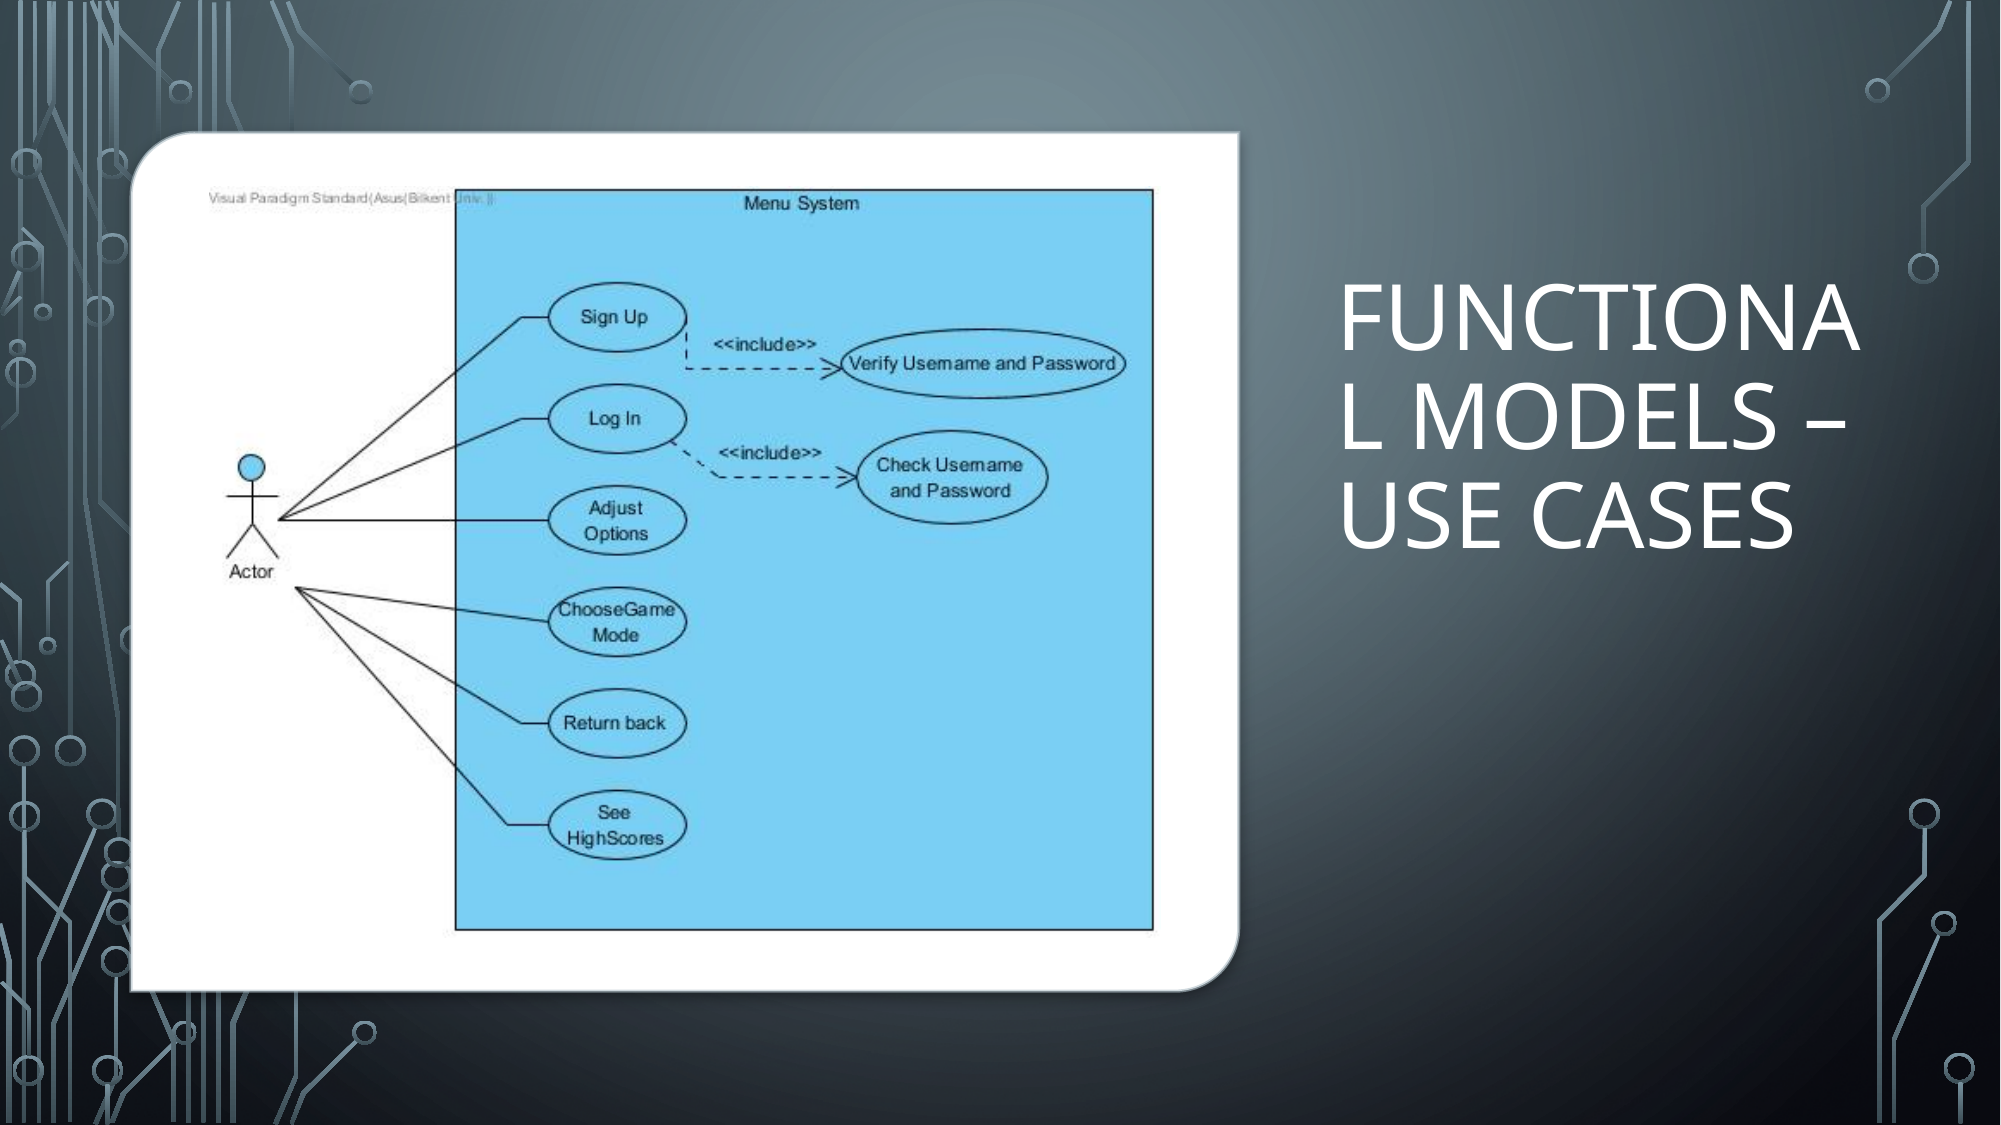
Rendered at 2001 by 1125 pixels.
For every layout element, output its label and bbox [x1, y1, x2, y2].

picture [209, 0, 2000, 1125]
text_box [0, 0, 379, 1125]
